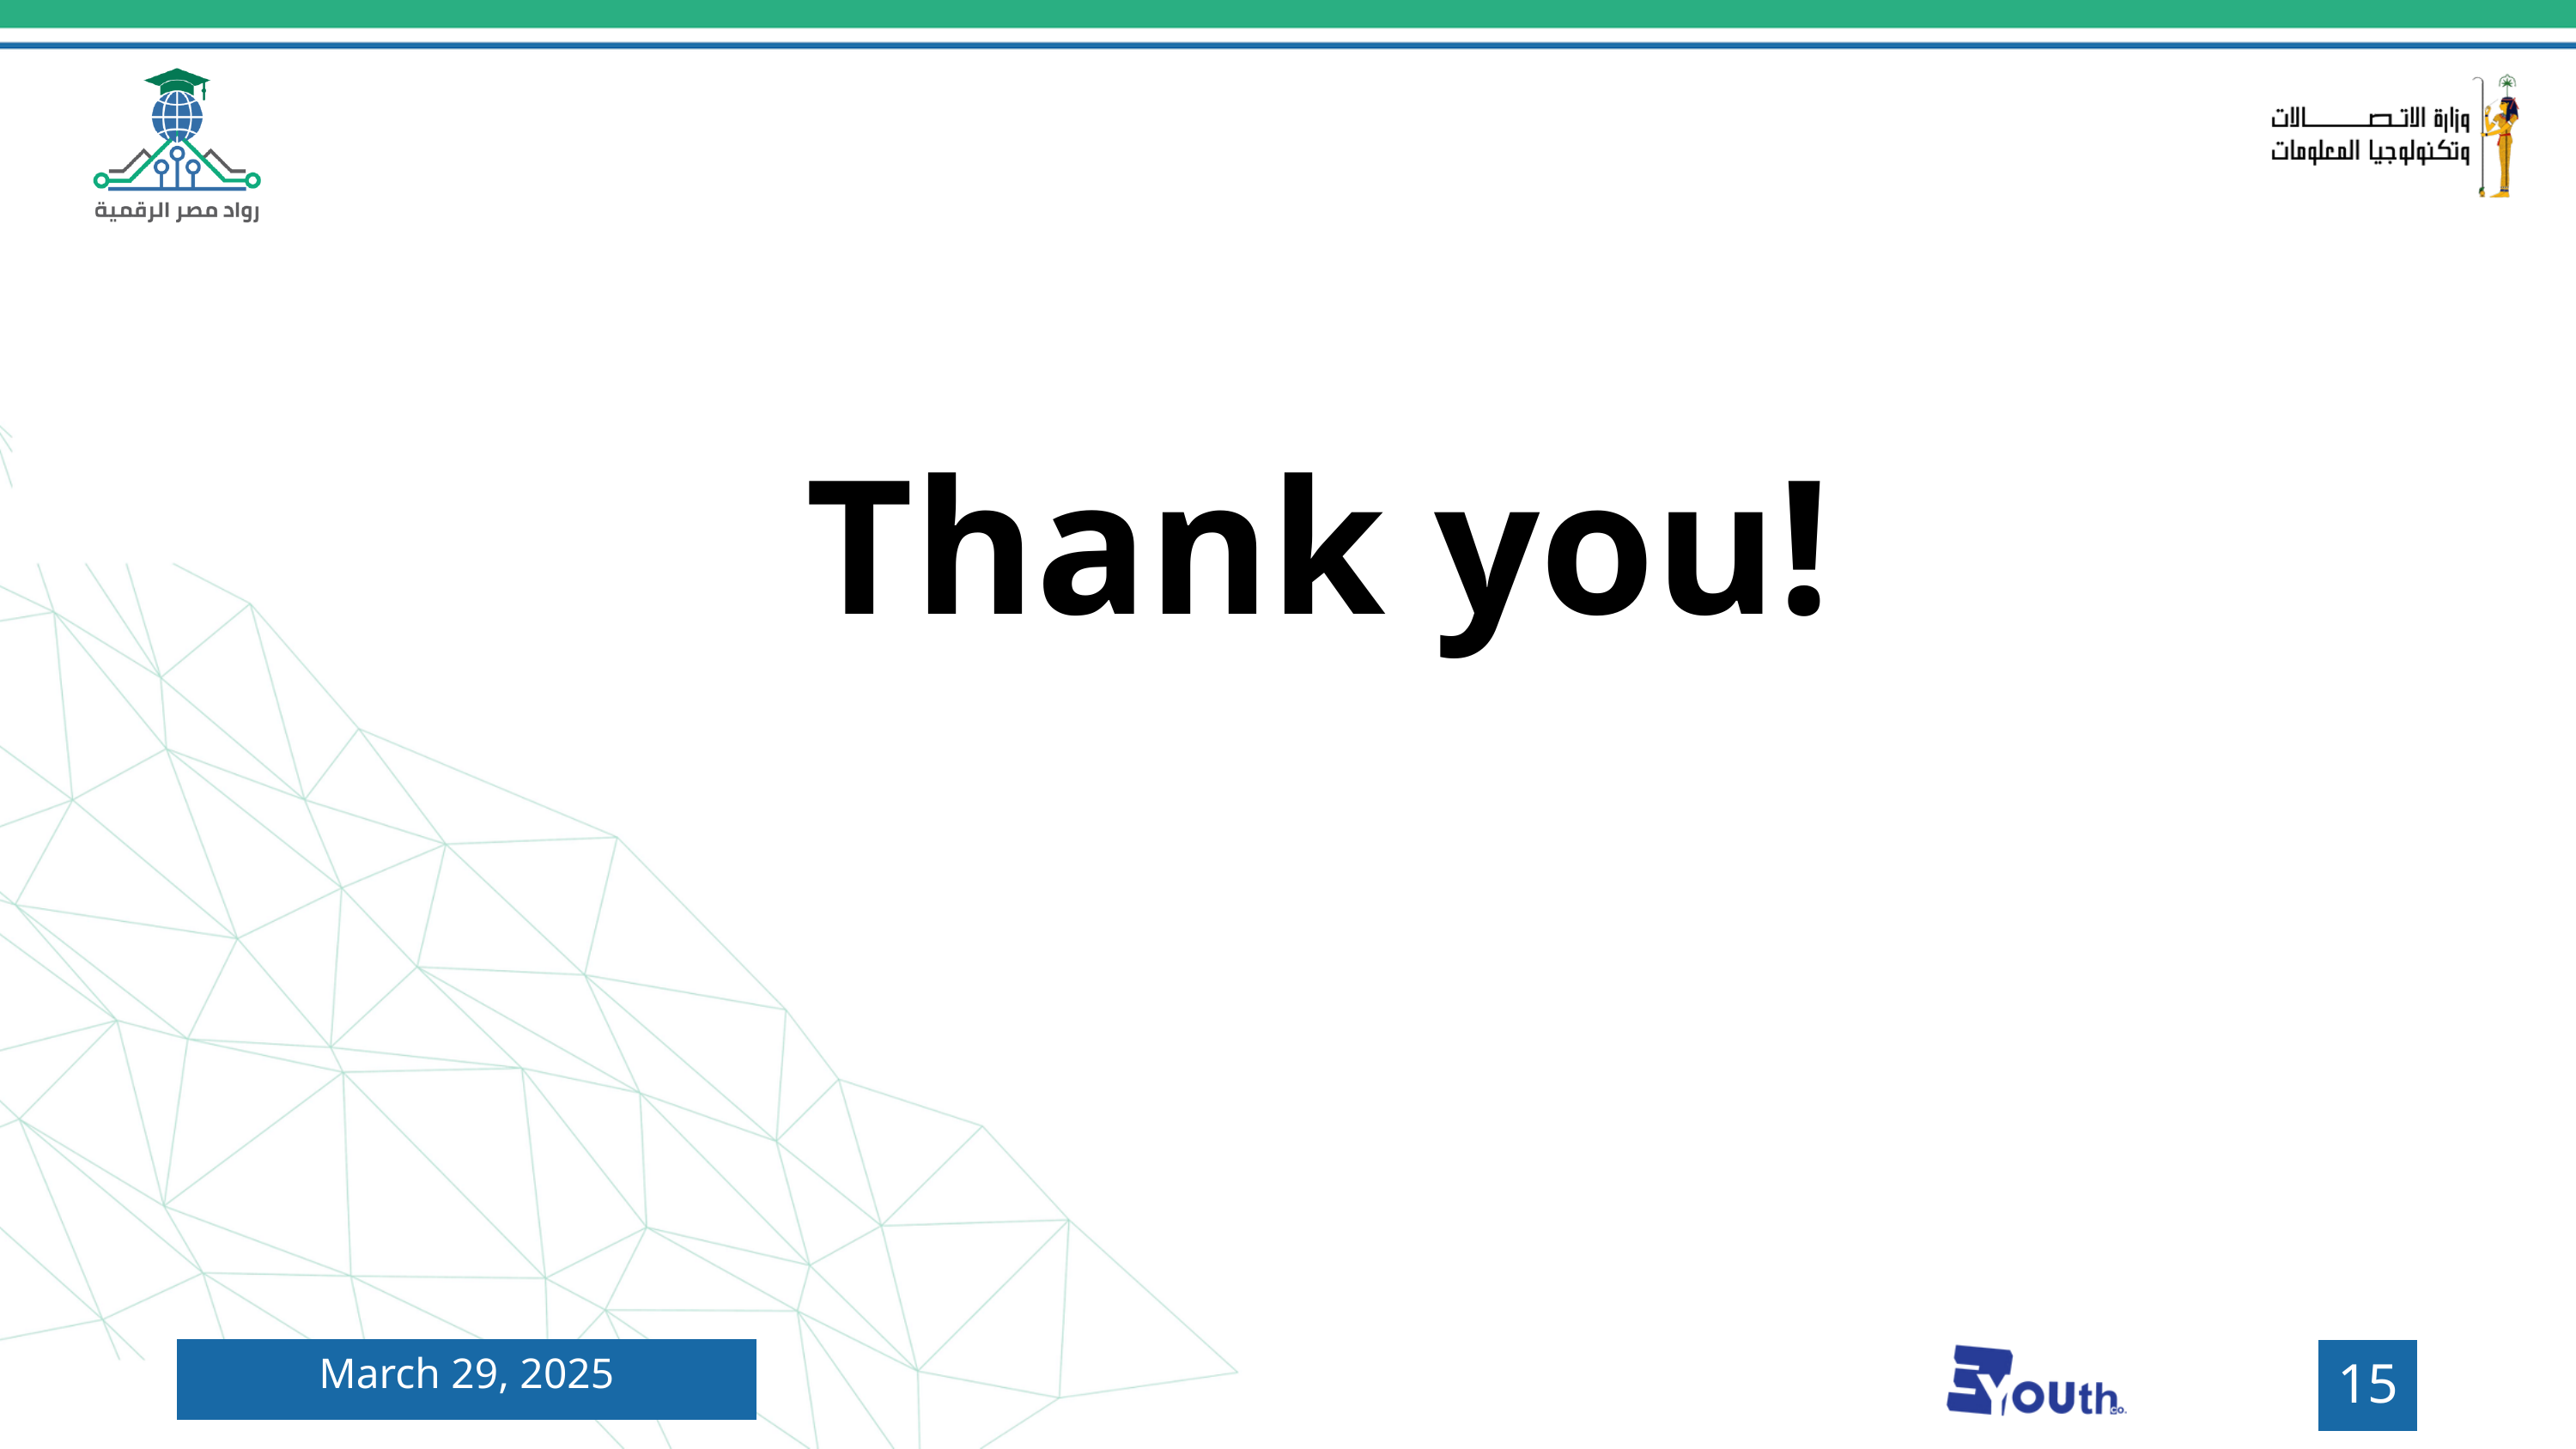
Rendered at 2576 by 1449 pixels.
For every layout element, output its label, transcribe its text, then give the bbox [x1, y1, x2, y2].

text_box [2318, 1339, 2418, 1432]
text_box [1819, 1342, 2399, 1427]
text_box [0, 0, 2576, 1449]
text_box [176, 1338, 757, 1342]
text_box [19, 0, 335, 294]
text_box [2263, 70, 2535, 205]
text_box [176, 1342, 757, 1449]
text_box Thank you! [334, 391, 2303, 652]
